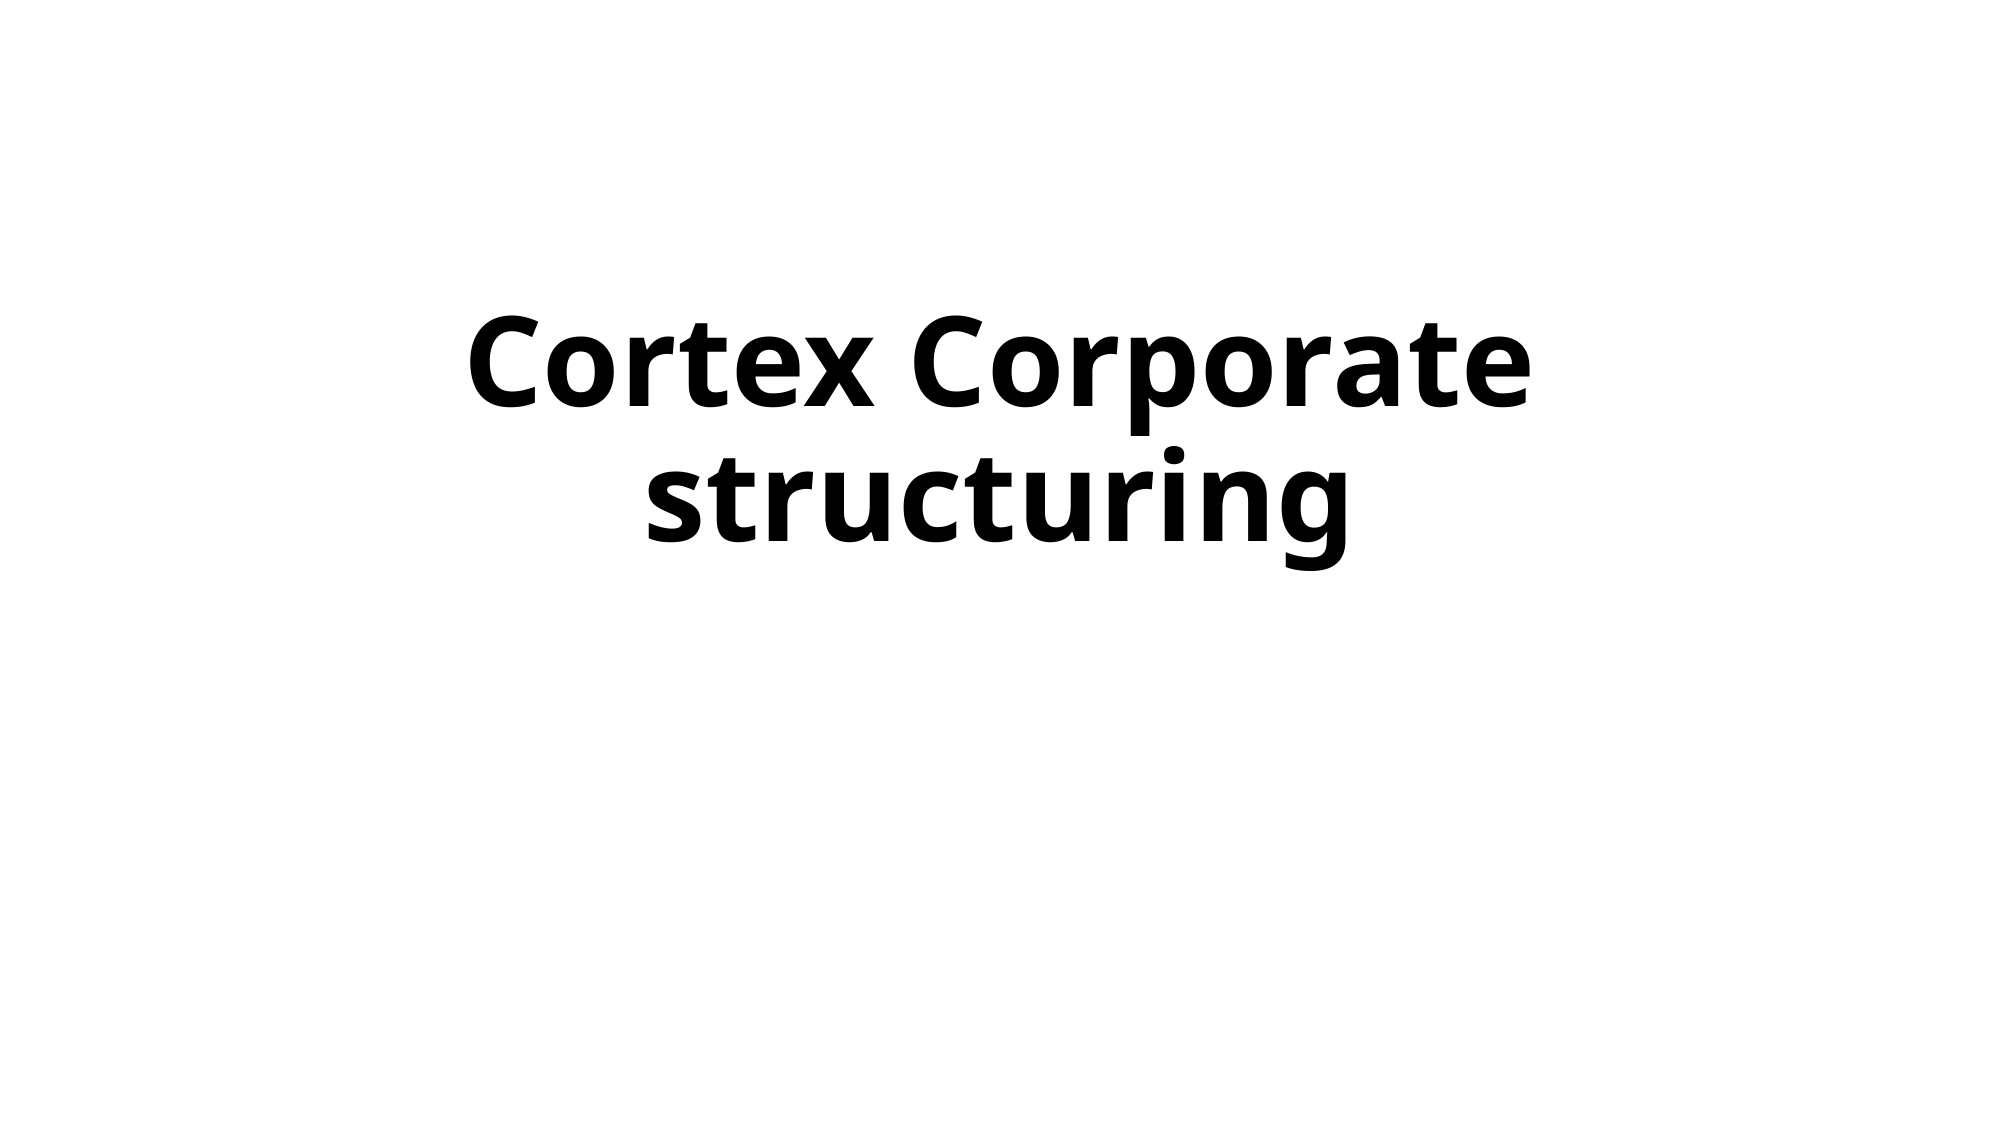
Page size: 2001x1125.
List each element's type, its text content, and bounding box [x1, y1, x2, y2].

title Cortex Corporate structuring [249, 184, 1750, 576]
